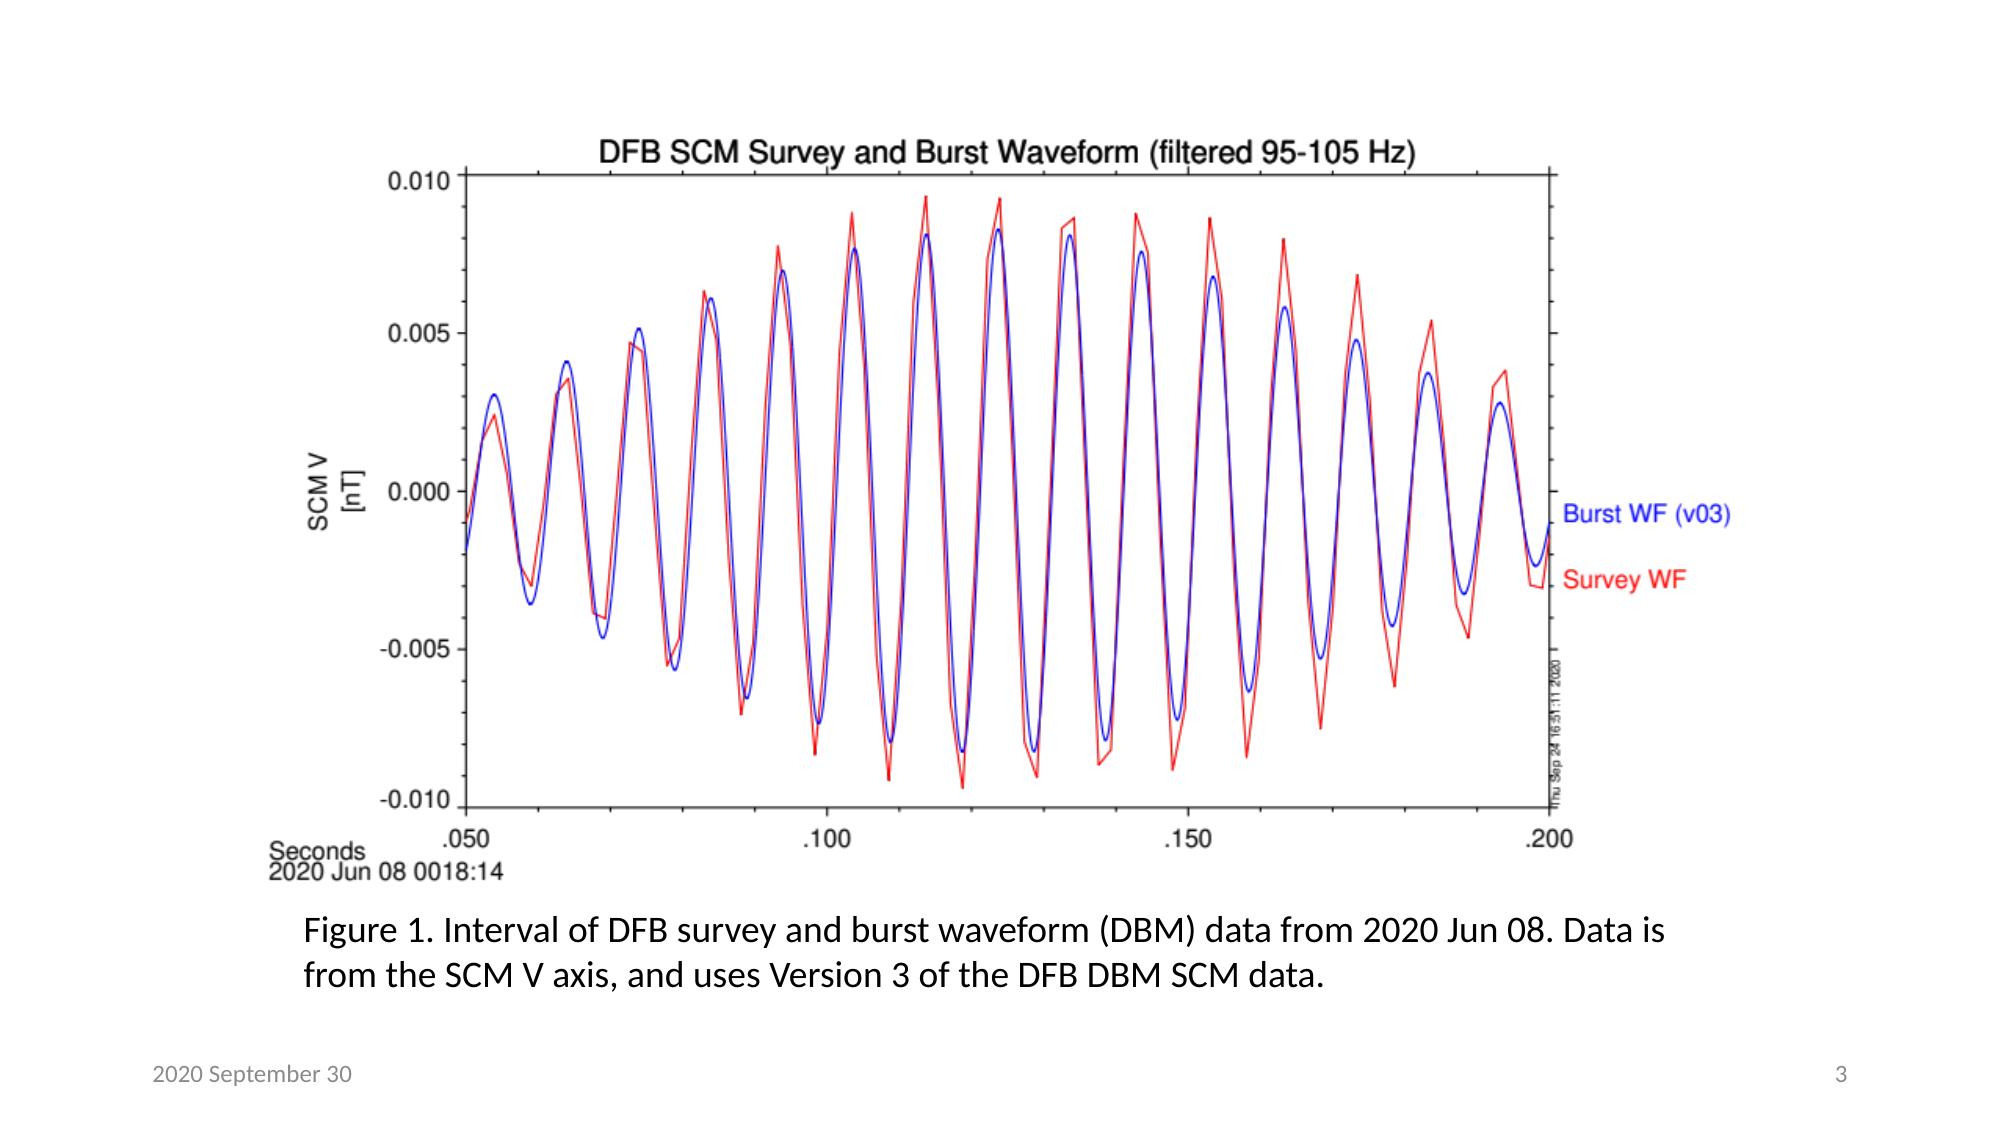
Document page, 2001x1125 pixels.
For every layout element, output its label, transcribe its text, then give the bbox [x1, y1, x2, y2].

slide_number 3 [1412, 1042, 1863, 1103]
text_box Figure 1. Interval of DFB survey and burst waveform (DBM) data from 2020 Jun 08. Data is from the SCM V axis, and uses Version 3 of the DFB DBM SCM data. [288, 951, 1682, 1003]
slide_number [137, 1042, 588, 1103]
picture [256, 50, 1757, 951]
